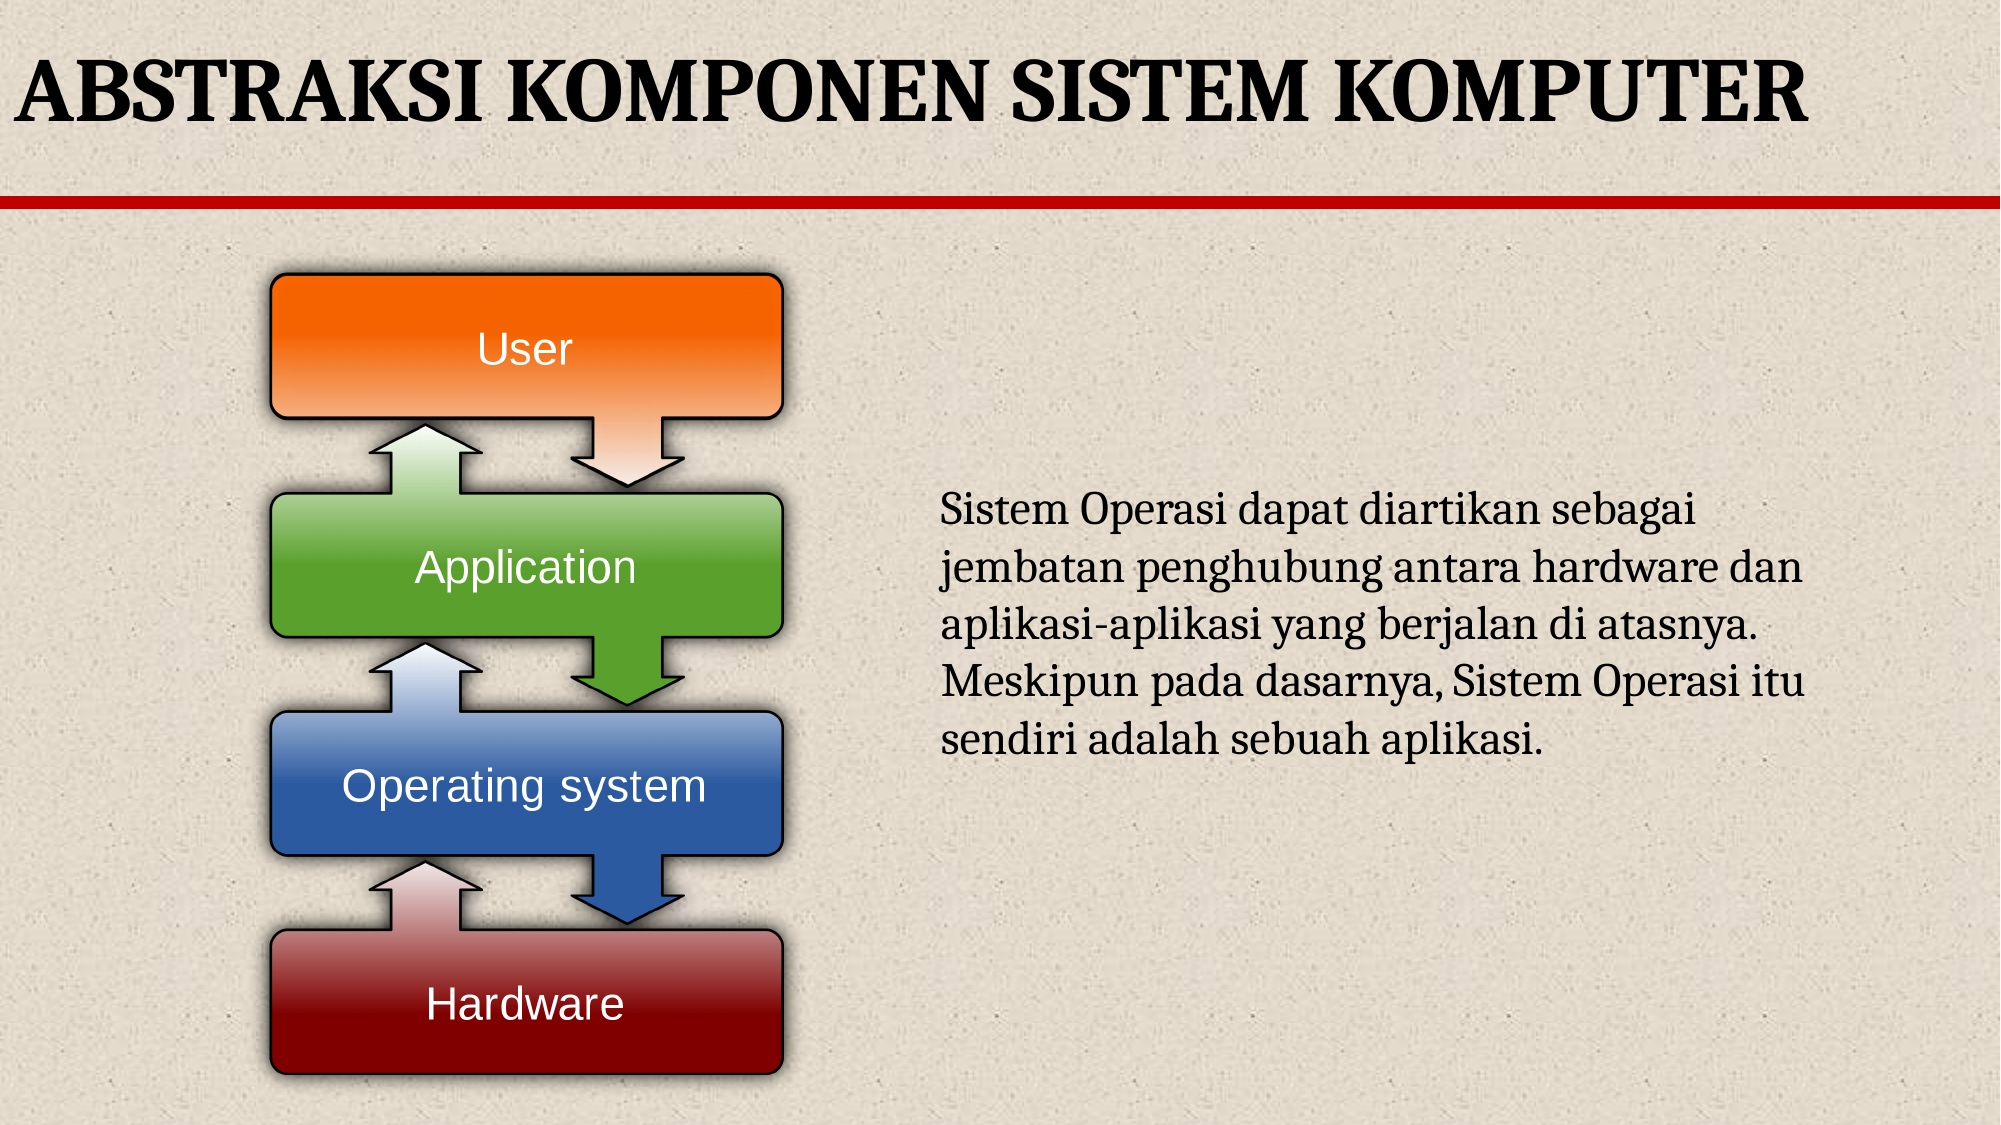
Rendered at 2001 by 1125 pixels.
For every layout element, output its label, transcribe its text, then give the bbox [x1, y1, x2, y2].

picture [0, 0, 2001, 1125]
text_box ABSTRAKSI KOMPONEN SISTEM KOMPUTER [0, 22, 2000, 147]
text_box Sistem Operasi dapat diartikan sebagai jembatan penghubung antara hardware dan aplikasi-aplikasi yang berjalan di atasnya. Meskipun pada dasarnya, Sistem Operasi itu sendiri adalah sebuah aplikasi. [925, 469, 1835, 772]
